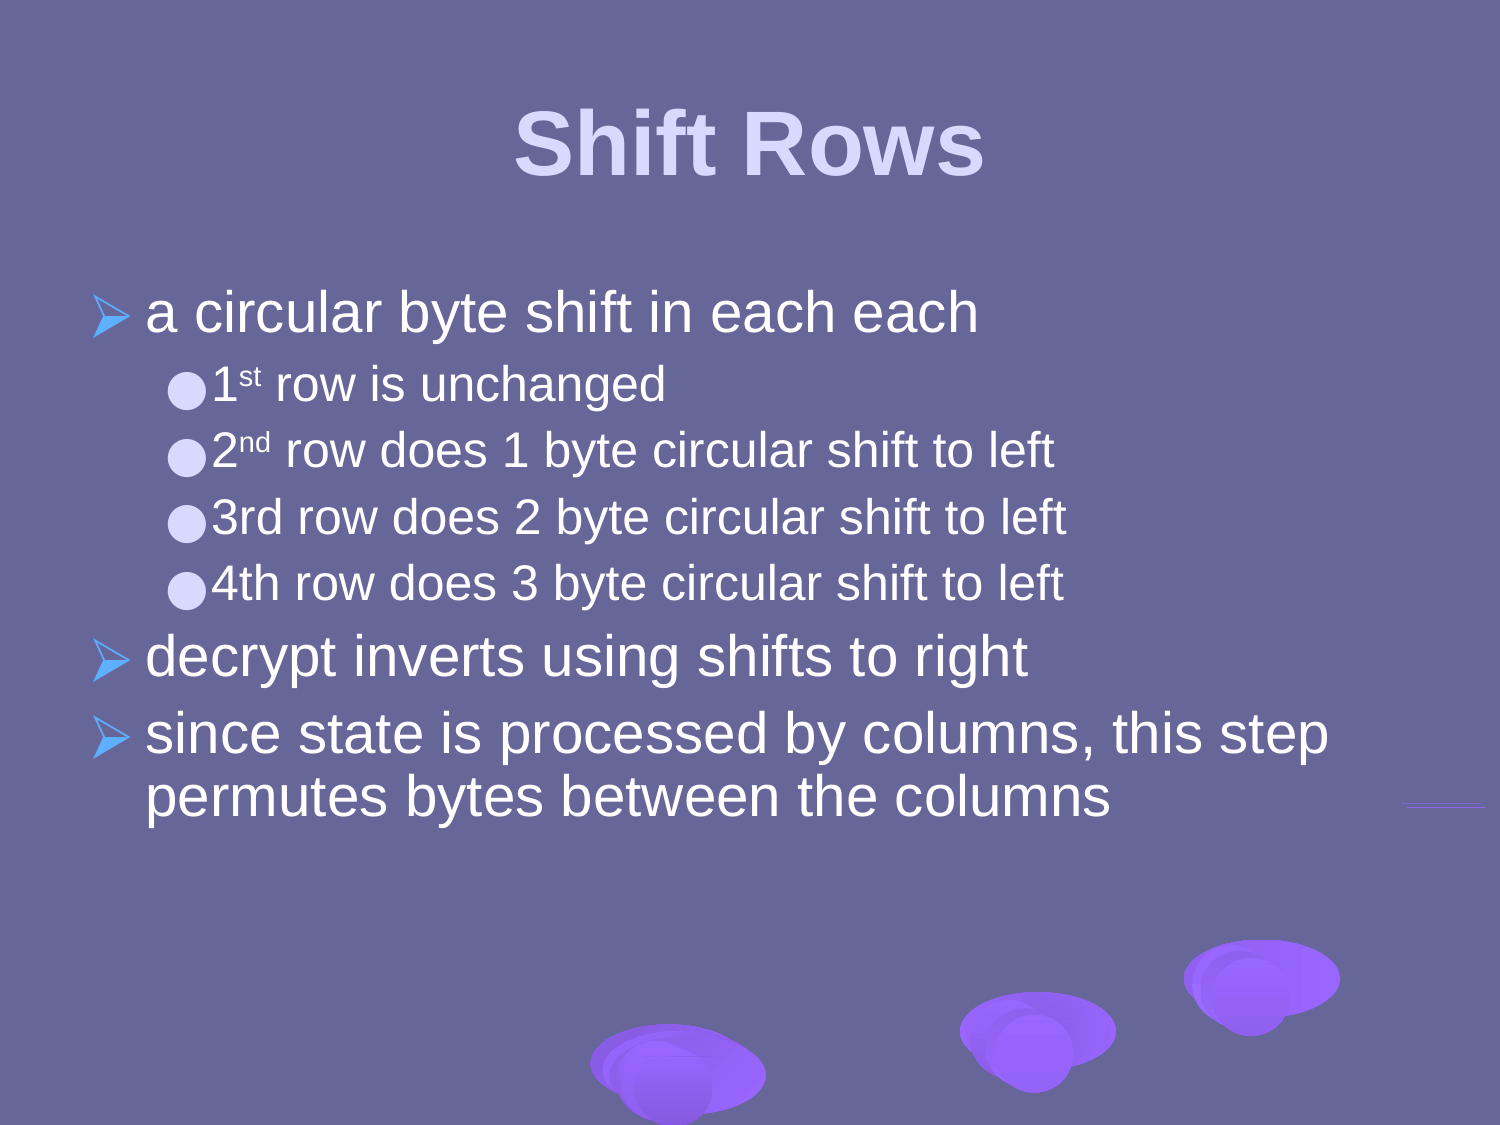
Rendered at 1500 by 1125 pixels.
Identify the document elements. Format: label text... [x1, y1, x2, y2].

text_box a circular byte shift in each each 1st row is unchanged 2nd row does 1 byte circular shift to left 3rd row does 2 byte circular shift to left 4th row does 3 byte circular shift to left decrypt inverts using shifts to right since state is processed by columns, this step permutes bytes between the columns [74, 275, 1425, 1006]
text_box Shift Rows [74, 45, 1425, 233]
